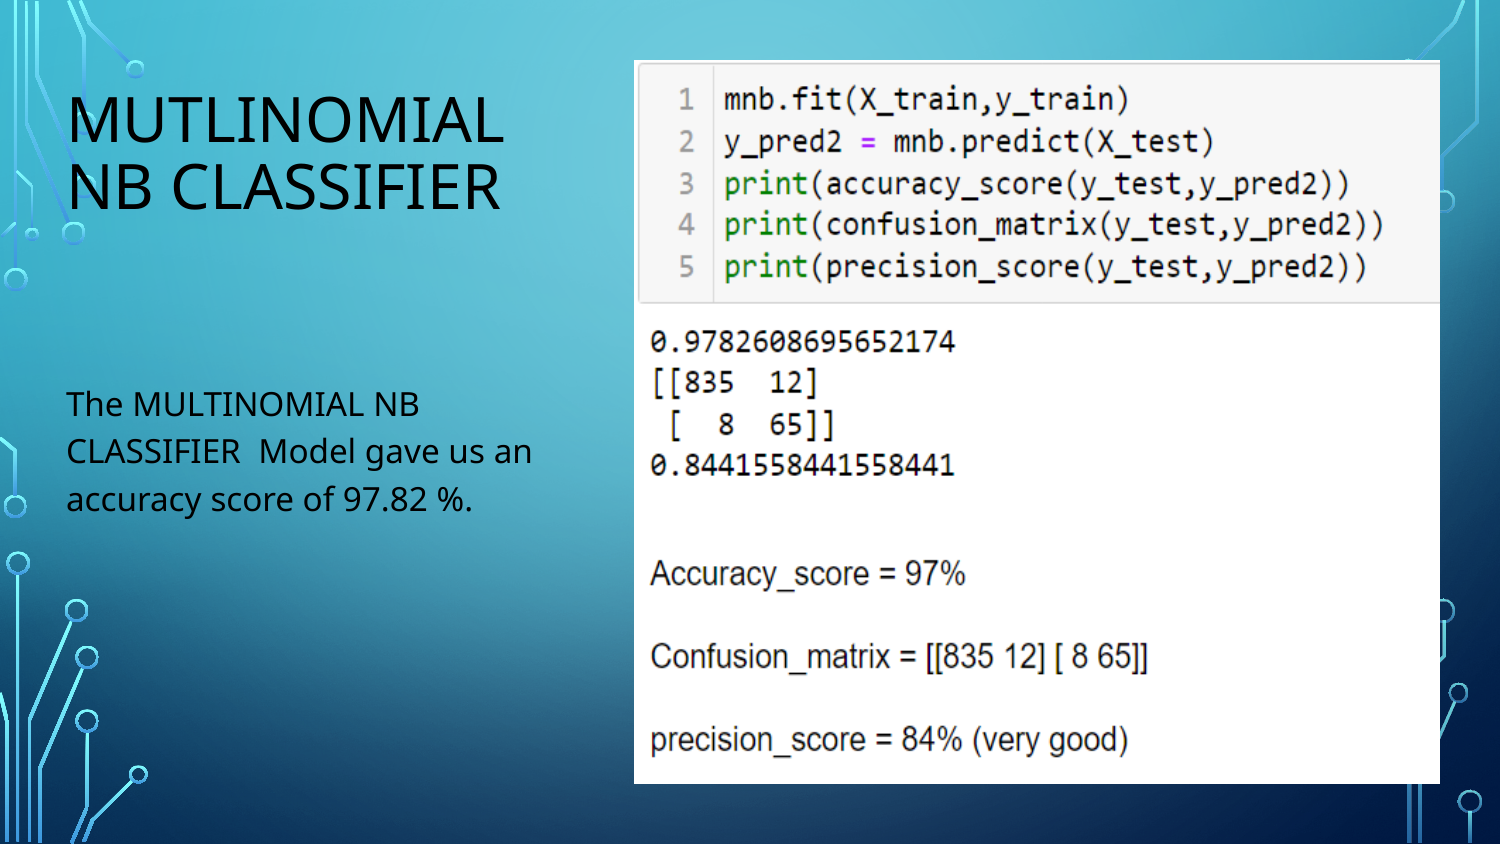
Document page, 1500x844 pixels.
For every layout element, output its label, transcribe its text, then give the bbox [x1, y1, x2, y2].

title MUTLINOMIAL NB CLASSIFIER [51, 72, 634, 248]
picture [634, 59, 1440, 784]
list The MULTINOMIAL NB CLASSIFIER Model gave us an accuracy score of 97.82 %. [51, 359, 558, 750]
